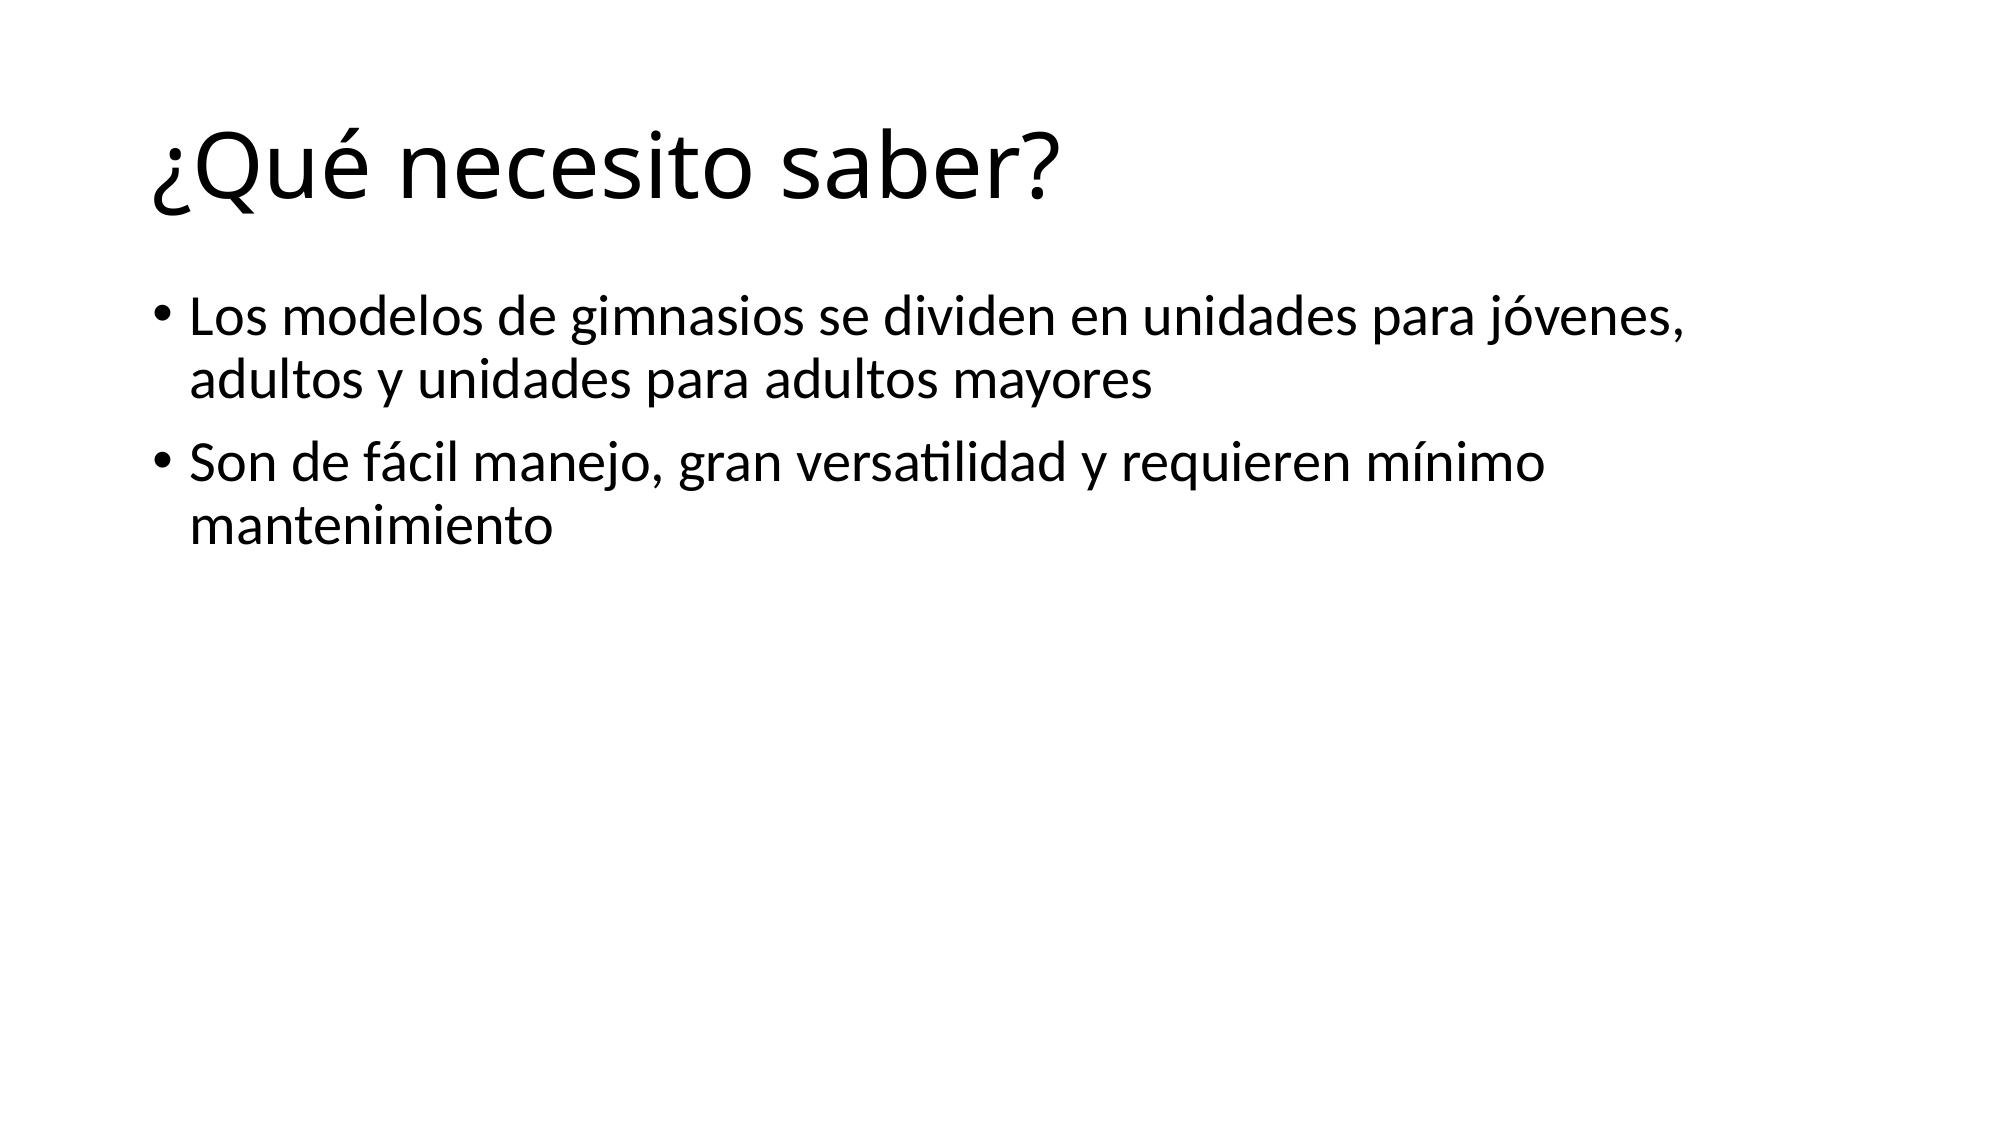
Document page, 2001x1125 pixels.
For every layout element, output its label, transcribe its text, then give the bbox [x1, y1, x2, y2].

title ¿Qué necesito saber? [137, 59, 1863, 277]
list Los modelos de gimnasios se dividen en unidades para jóvenes, adultos y unidades para adultos mayores Son de fácil manejo, gran versatilidad y requieren mínimo mantenimiento [137, 277, 1863, 992]
